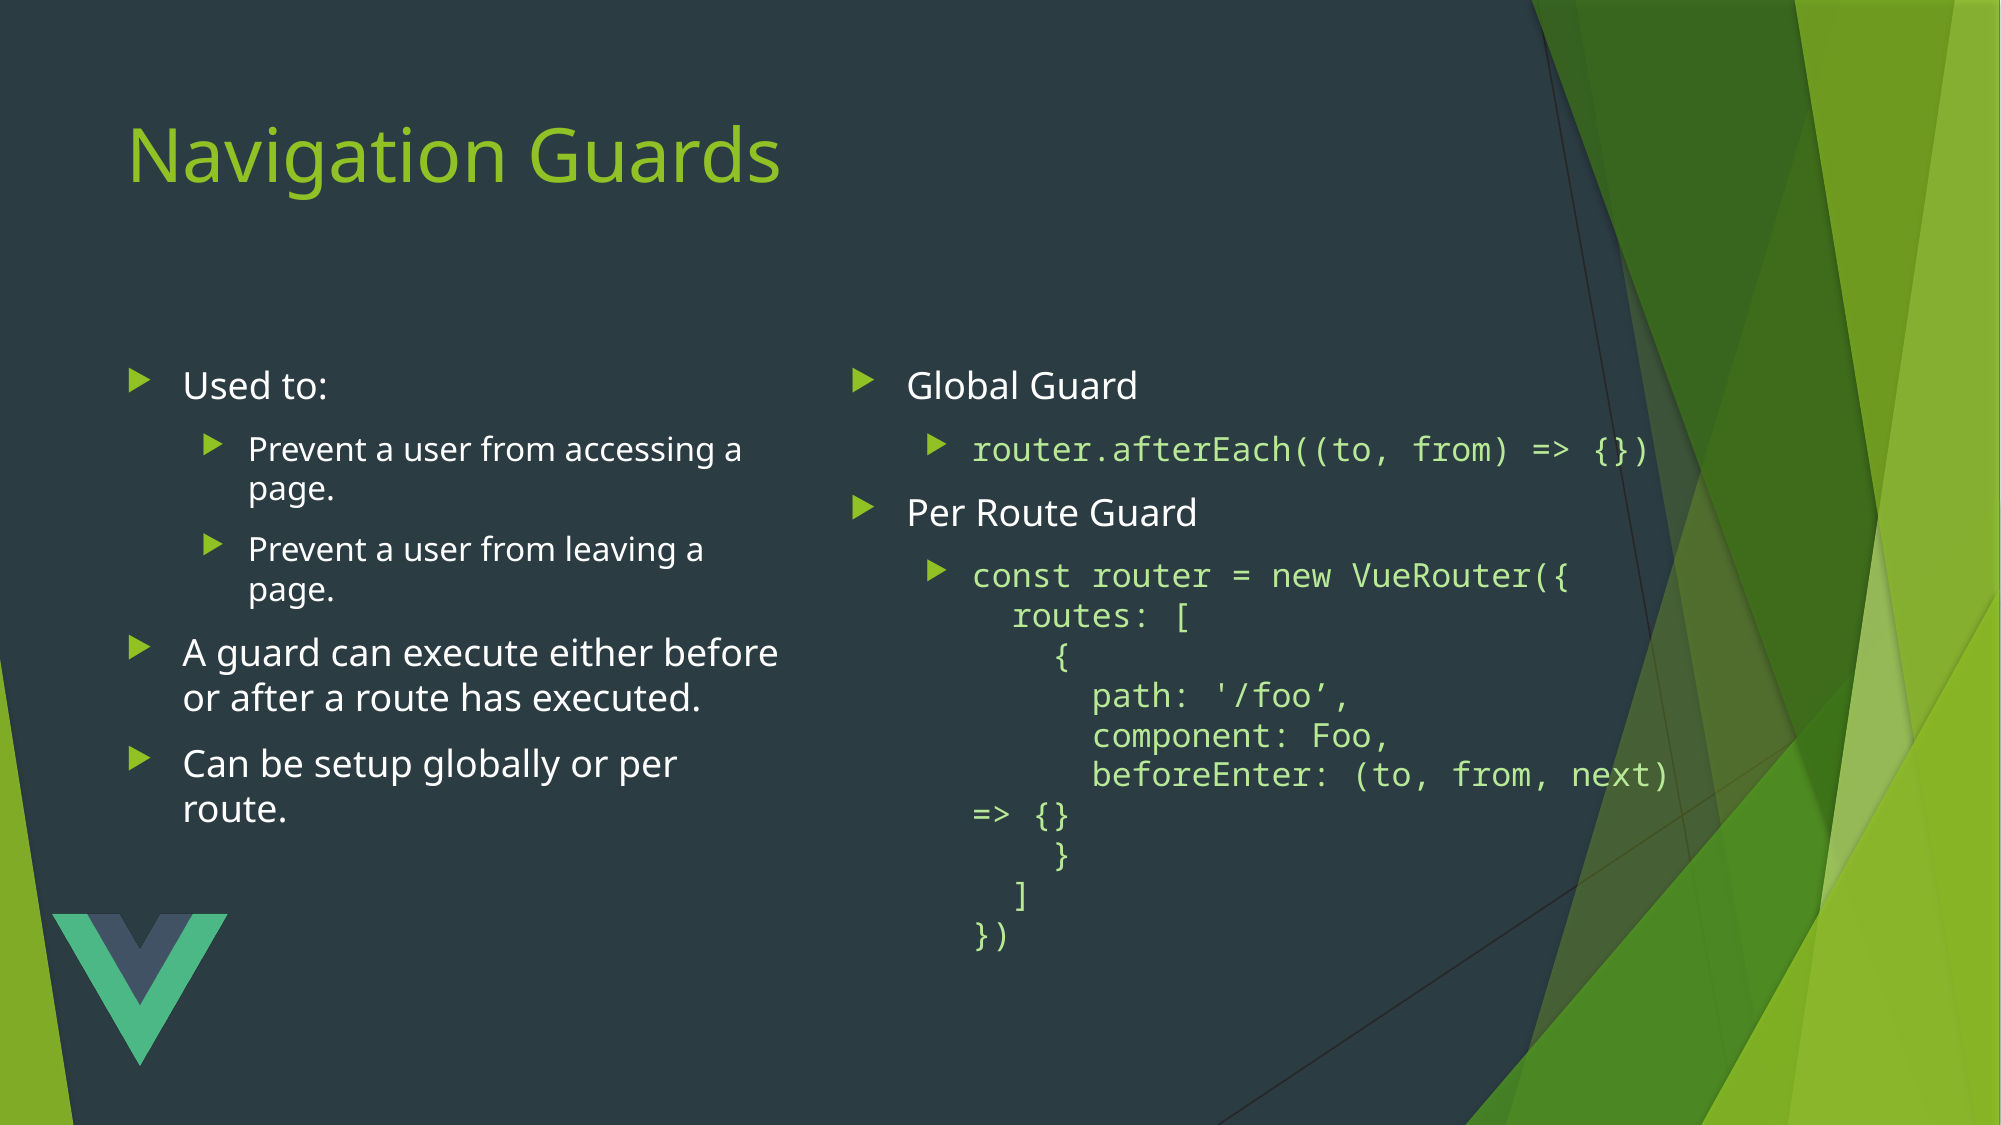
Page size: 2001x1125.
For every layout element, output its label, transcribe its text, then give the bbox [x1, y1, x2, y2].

picture [0, 855, 270, 1125]
list Used to: Prevent a user from accessing a page. Prevent a user from leaving a page. A guard can execute either before or after a route has executed. Can be setup globally or per route. [111, 354, 798, 992]
title Navigation Guards [111, 99, 1522, 317]
list Global Guard router.afterEach((to, from) => {}) Per Route Guard const router = new VueRouter({ routes: [ { path: '/foo’, component: Foo, beforeEnter: (to, from, next) => {} } ] }) [834, 354, 1737, 992]
